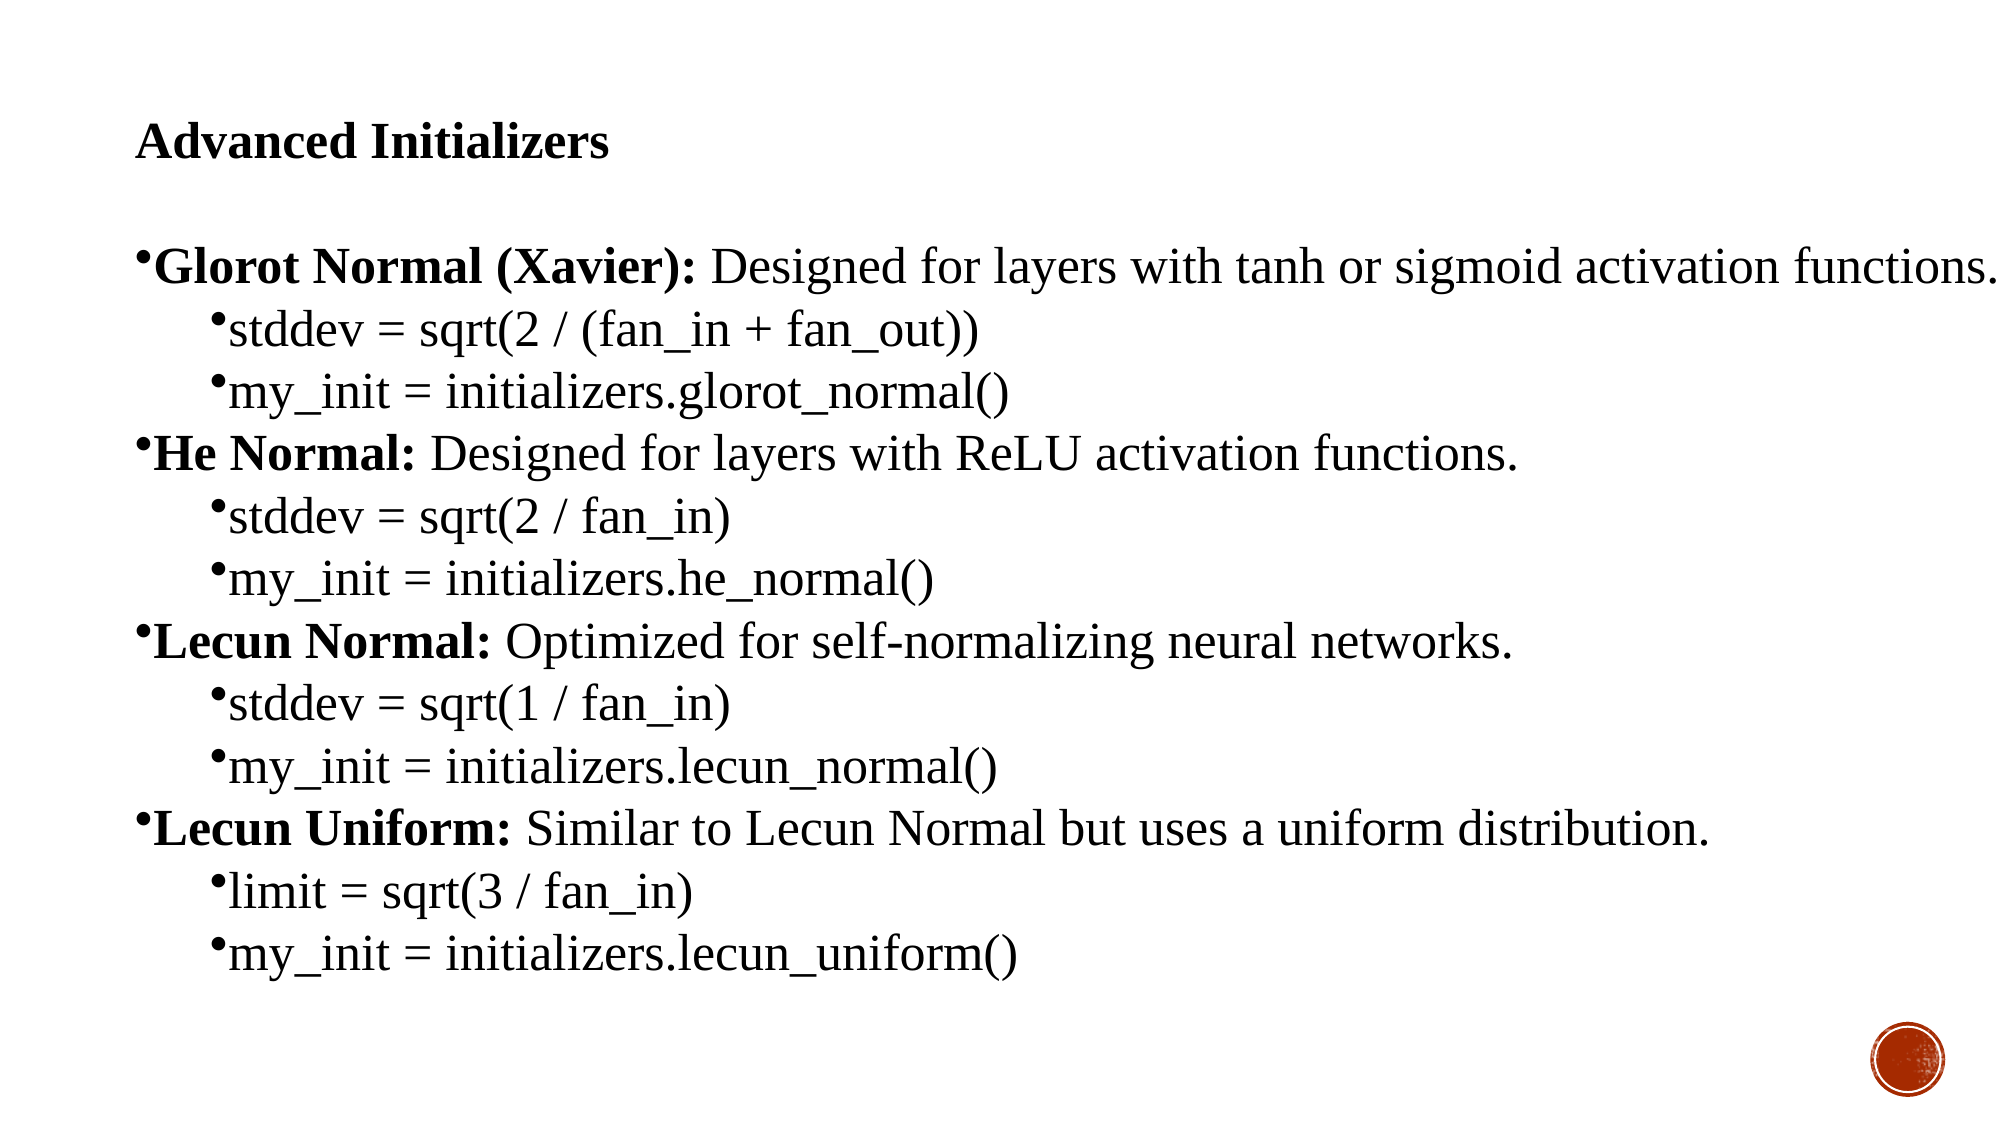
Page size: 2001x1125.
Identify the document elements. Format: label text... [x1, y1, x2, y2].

text_box Advanced Initializers Glorot Normal (Xavier): Designed for layers with tanh or sigmoid activation functions. stddev = sqrt(2 / (fan_in + fan_out)) my_init = initializers.glorot_normal() He Normal: Designed for layers with ReLU activation functions. stddev = sqrt(2 / fan_in) my_init = initializers.he_normal() Lecun Normal: Optimized for self-normalizing neural networks. stddev = sqrt(1 / fan_in) my_init = initializers.lecun_normal() Lecun Uniform: Similar to Lecun Normal but uses a uniform distribution. limit = sqrt(3 / fan_in) my_init = initializers.lecun_uniform() [119, 98, 2000, 1052]
